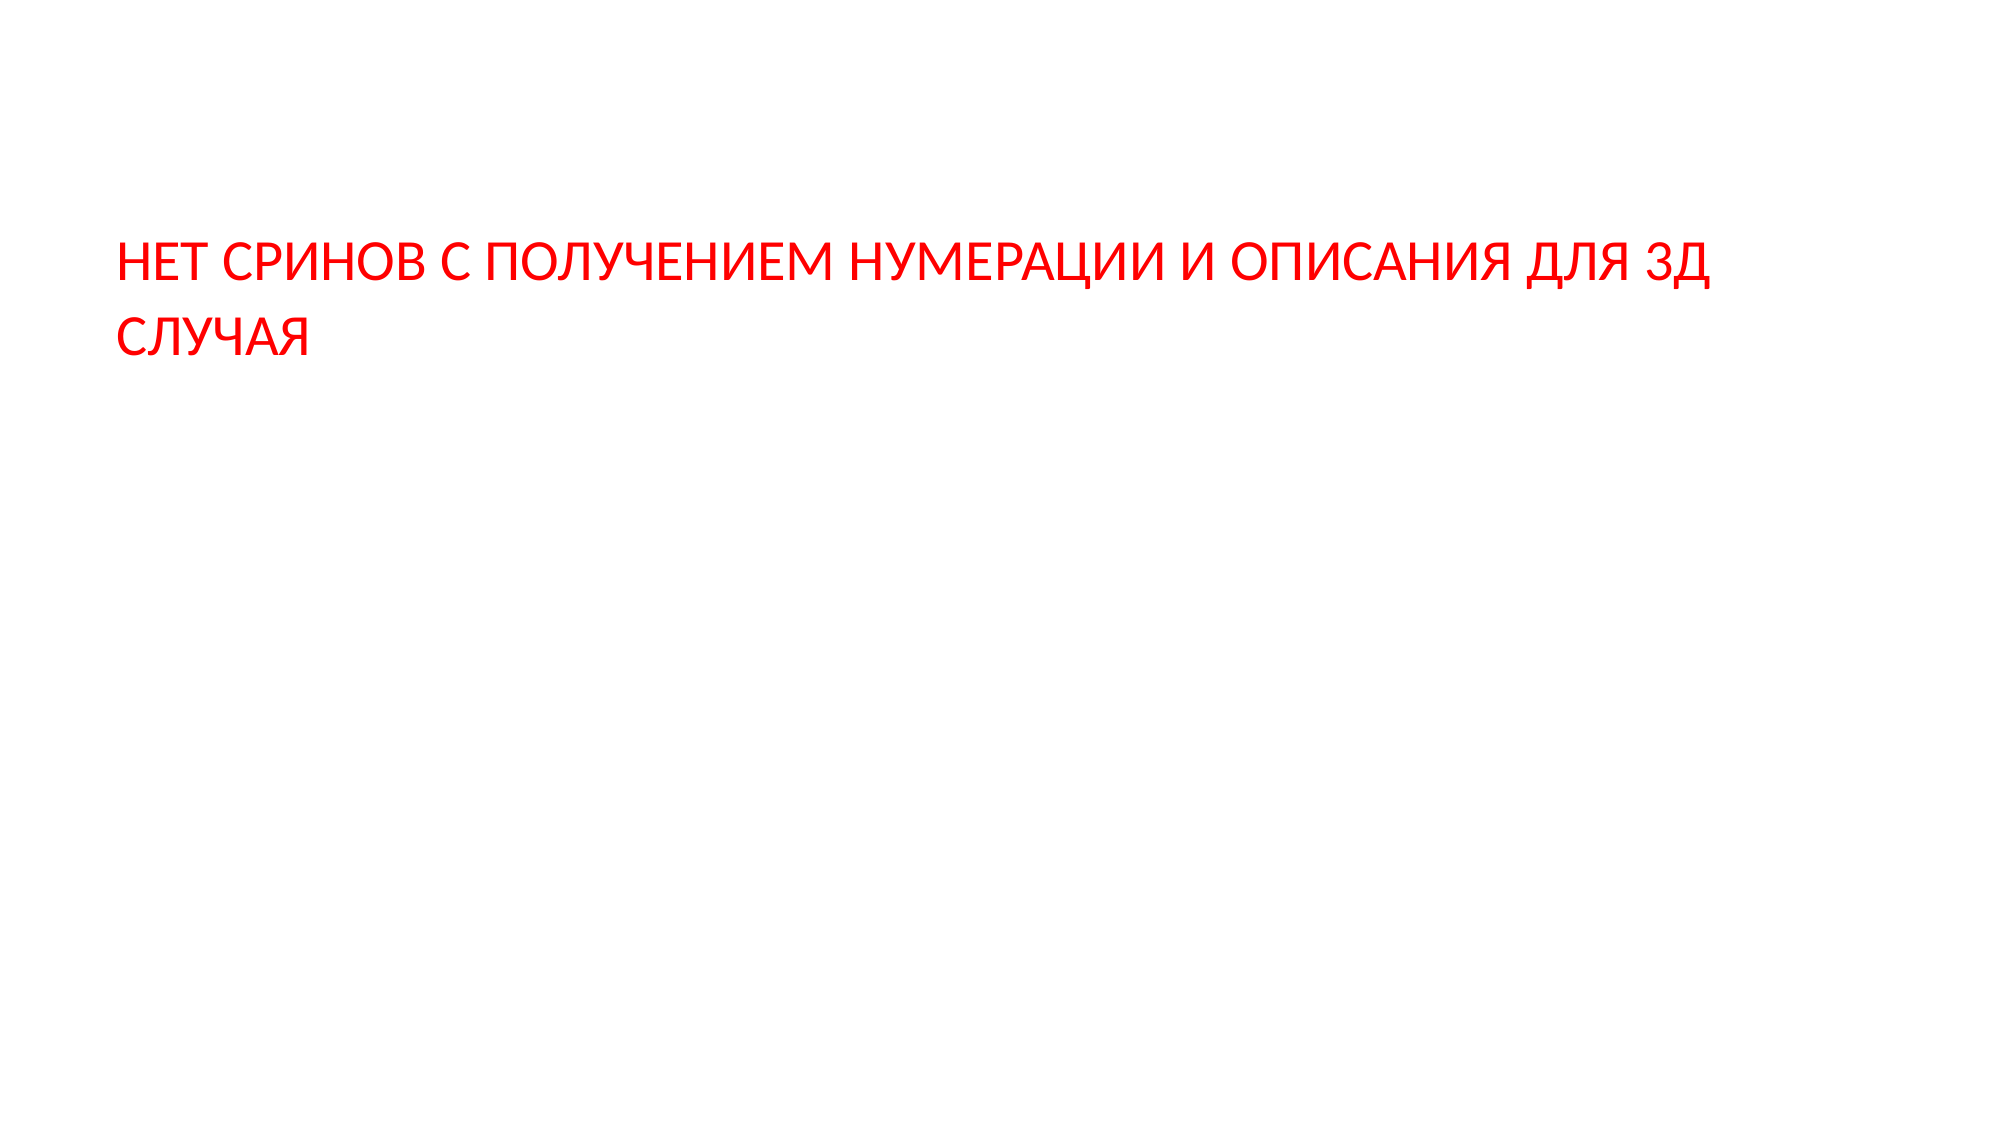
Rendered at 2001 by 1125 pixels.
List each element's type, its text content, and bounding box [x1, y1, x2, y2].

text_box НЕТ СРИНОВ С ПОЛУЧЕНИЕМ НУМЕРАЦИИ И ОПИСАНИЯ ДЛЯ 3Д СЛУЧАЯ [101, 210, 1826, 375]
